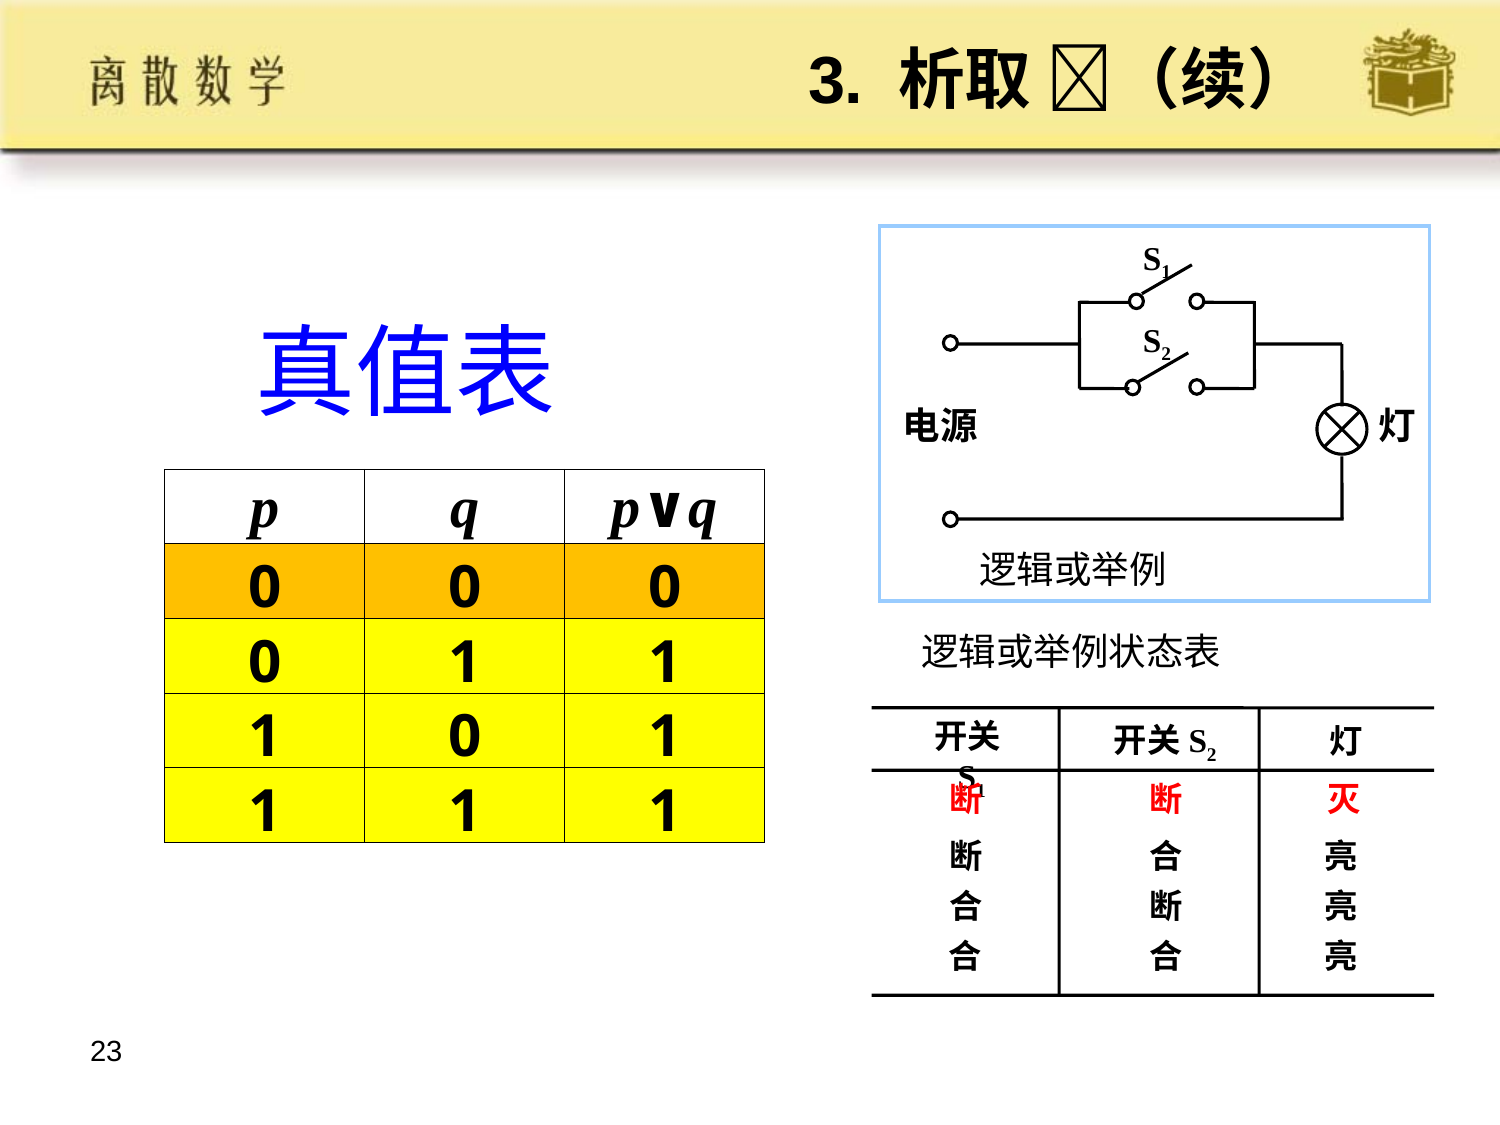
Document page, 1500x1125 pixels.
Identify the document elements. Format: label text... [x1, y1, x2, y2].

title 3. 析取 （续） [324, 42, 1329, 112]
text_box [135, 156, 1348, 269]
table_cell 0 [565, 544, 764, 618]
table_cell 1 [565, 694, 764, 767]
table_cell 1 [565, 619, 764, 693]
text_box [879, 225, 1431, 601]
table_cell 1 [565, 768, 764, 842]
picture [0, 0, 1500, 1125]
table_header p∨q [565, 470, 764, 543]
table_cell 1 [365, 768, 564, 842]
text_box 真值表 [186, 301, 625, 436]
table_cell 1 [365, 619, 564, 693]
table_cell 0 [165, 544, 364, 618]
table_cell 0 [365, 694, 564, 767]
table_cell 1 [165, 694, 364, 767]
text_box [871, 632, 1435, 996]
table_header q [365, 470, 564, 543]
table_cell 0 [165, 619, 364, 693]
table_cell 1 [165, 768, 364, 842]
table_cell 0 [365, 544, 564, 618]
table_header p [165, 470, 364, 543]
slide_number 23 [75, 1024, 425, 1103]
